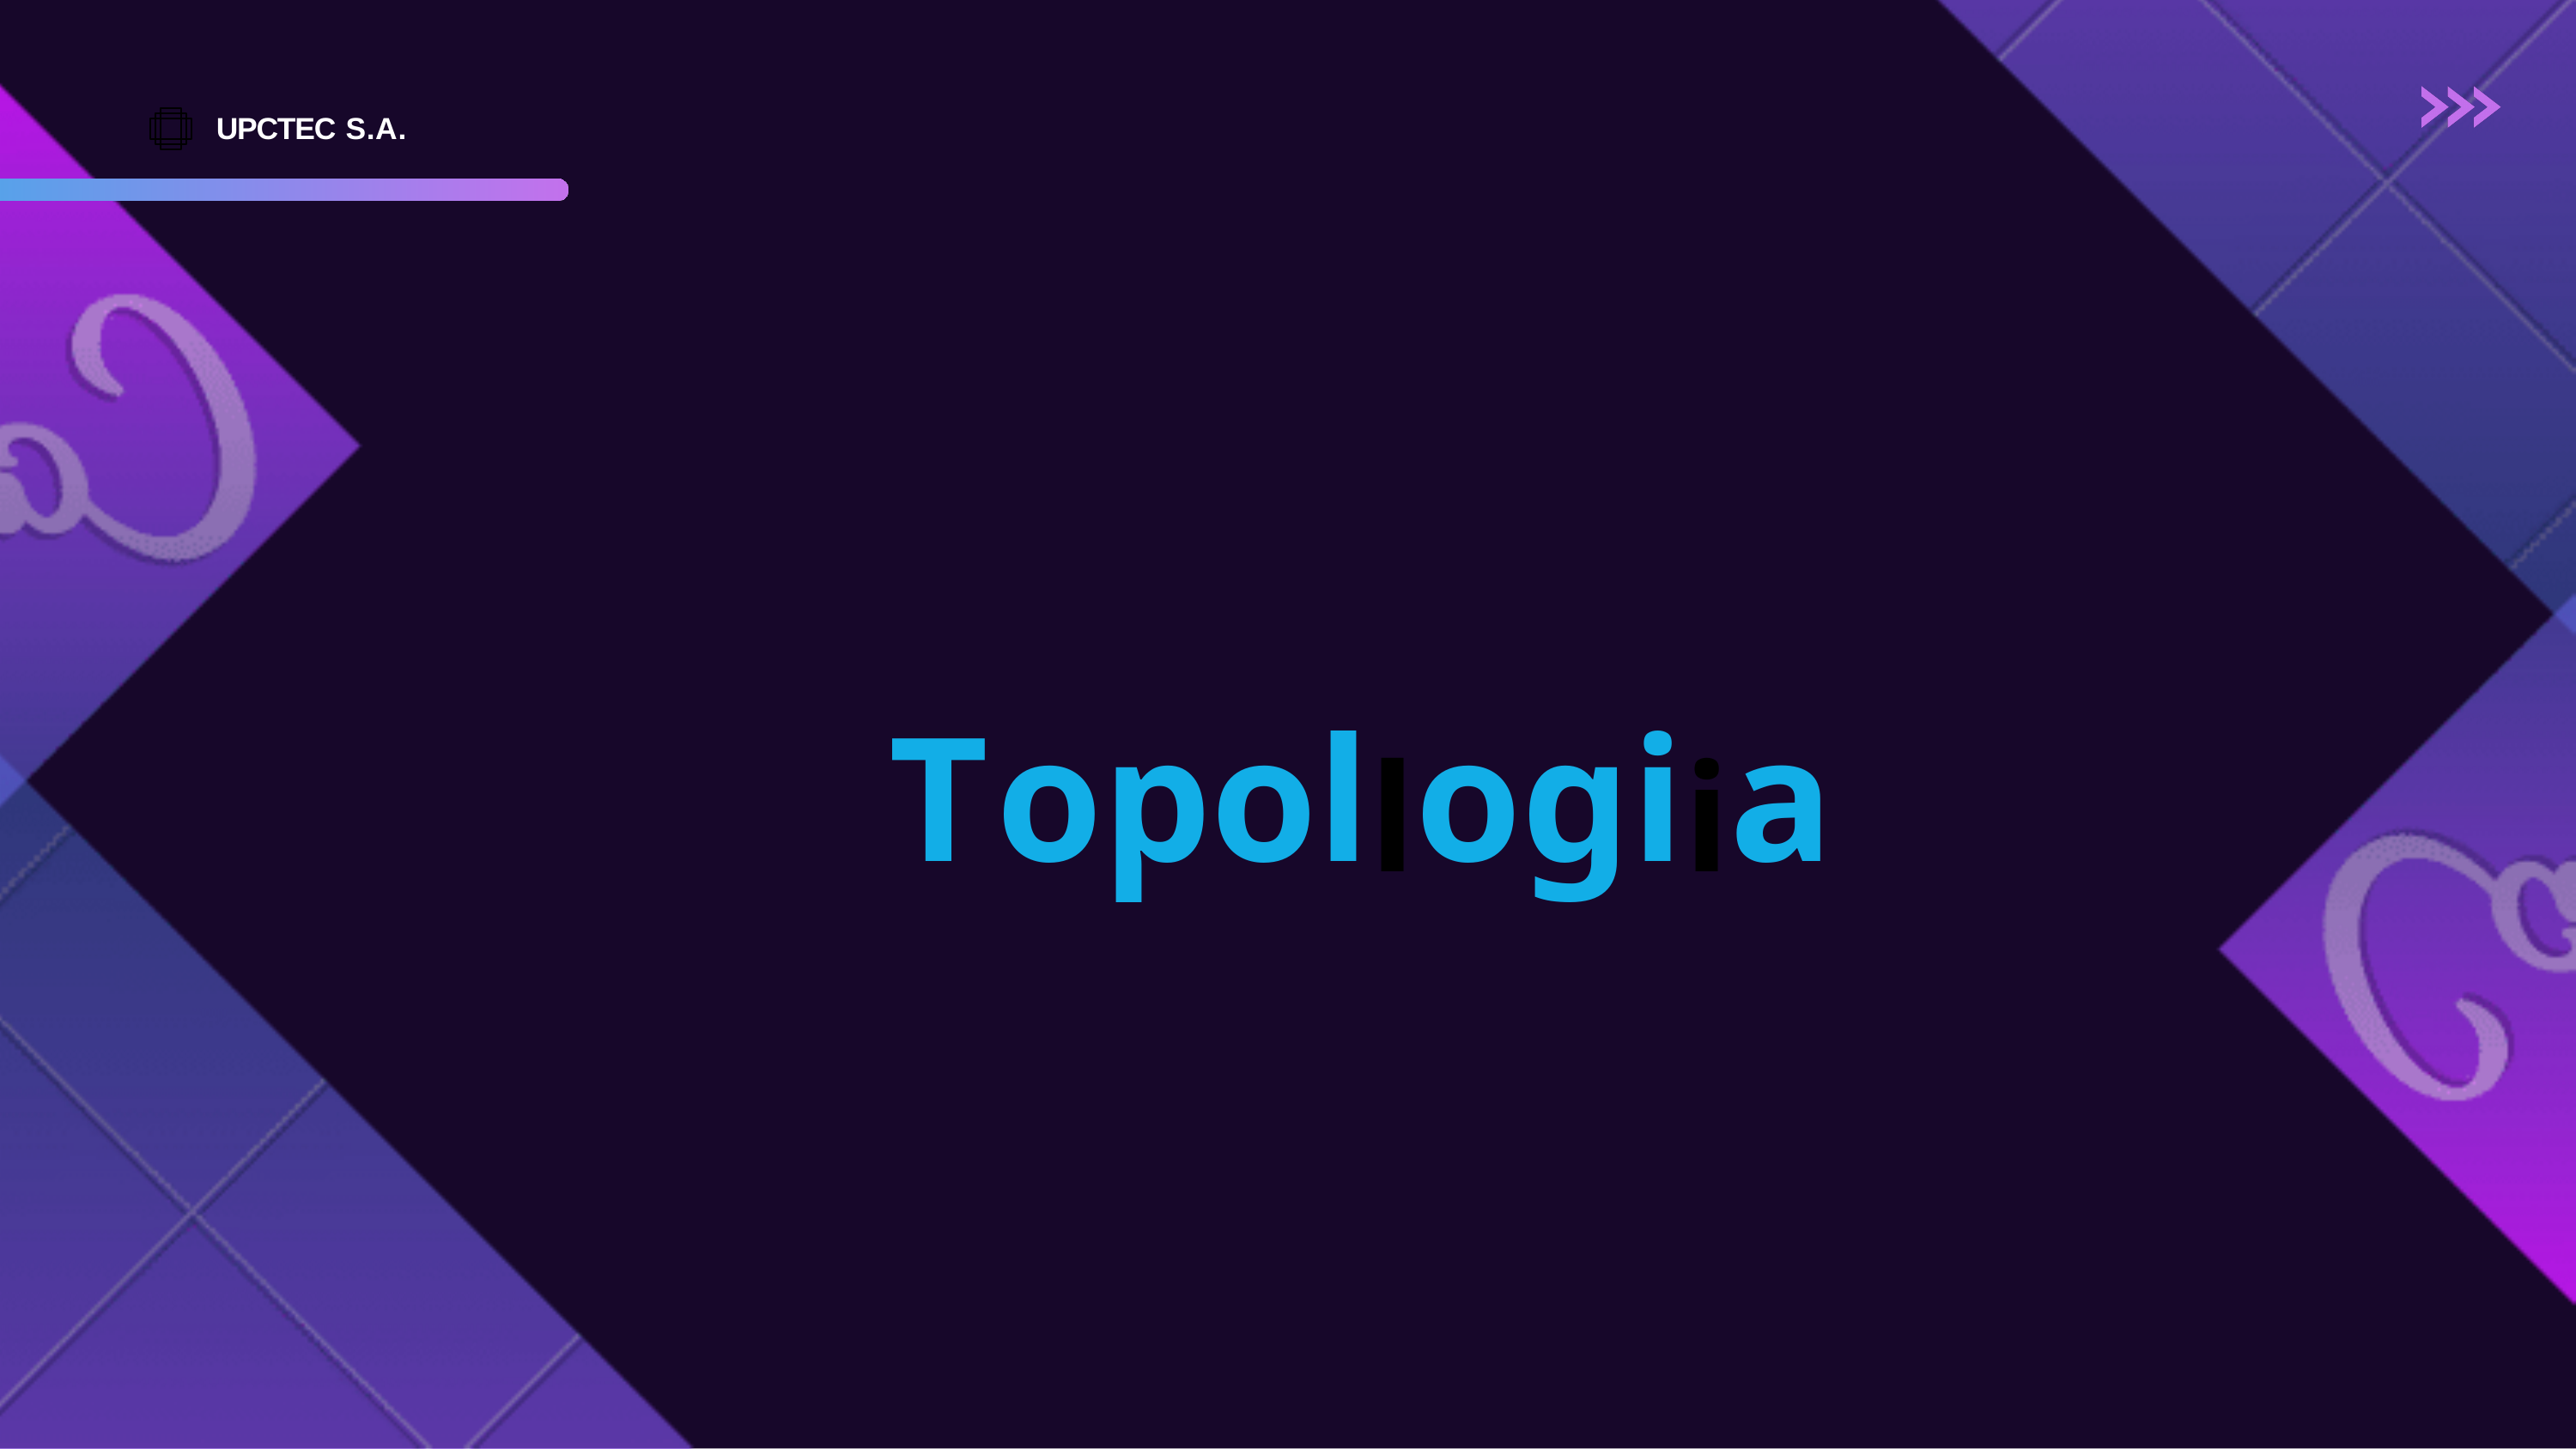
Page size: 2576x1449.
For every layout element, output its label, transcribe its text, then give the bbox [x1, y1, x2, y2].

picture [1614, 0, 2576, 1449]
text_box UPCTEC S.A. [214, 106, 410, 146]
title Topollogiia [887, 601, 1911, 913]
picture [0, 0, 965, 1449]
